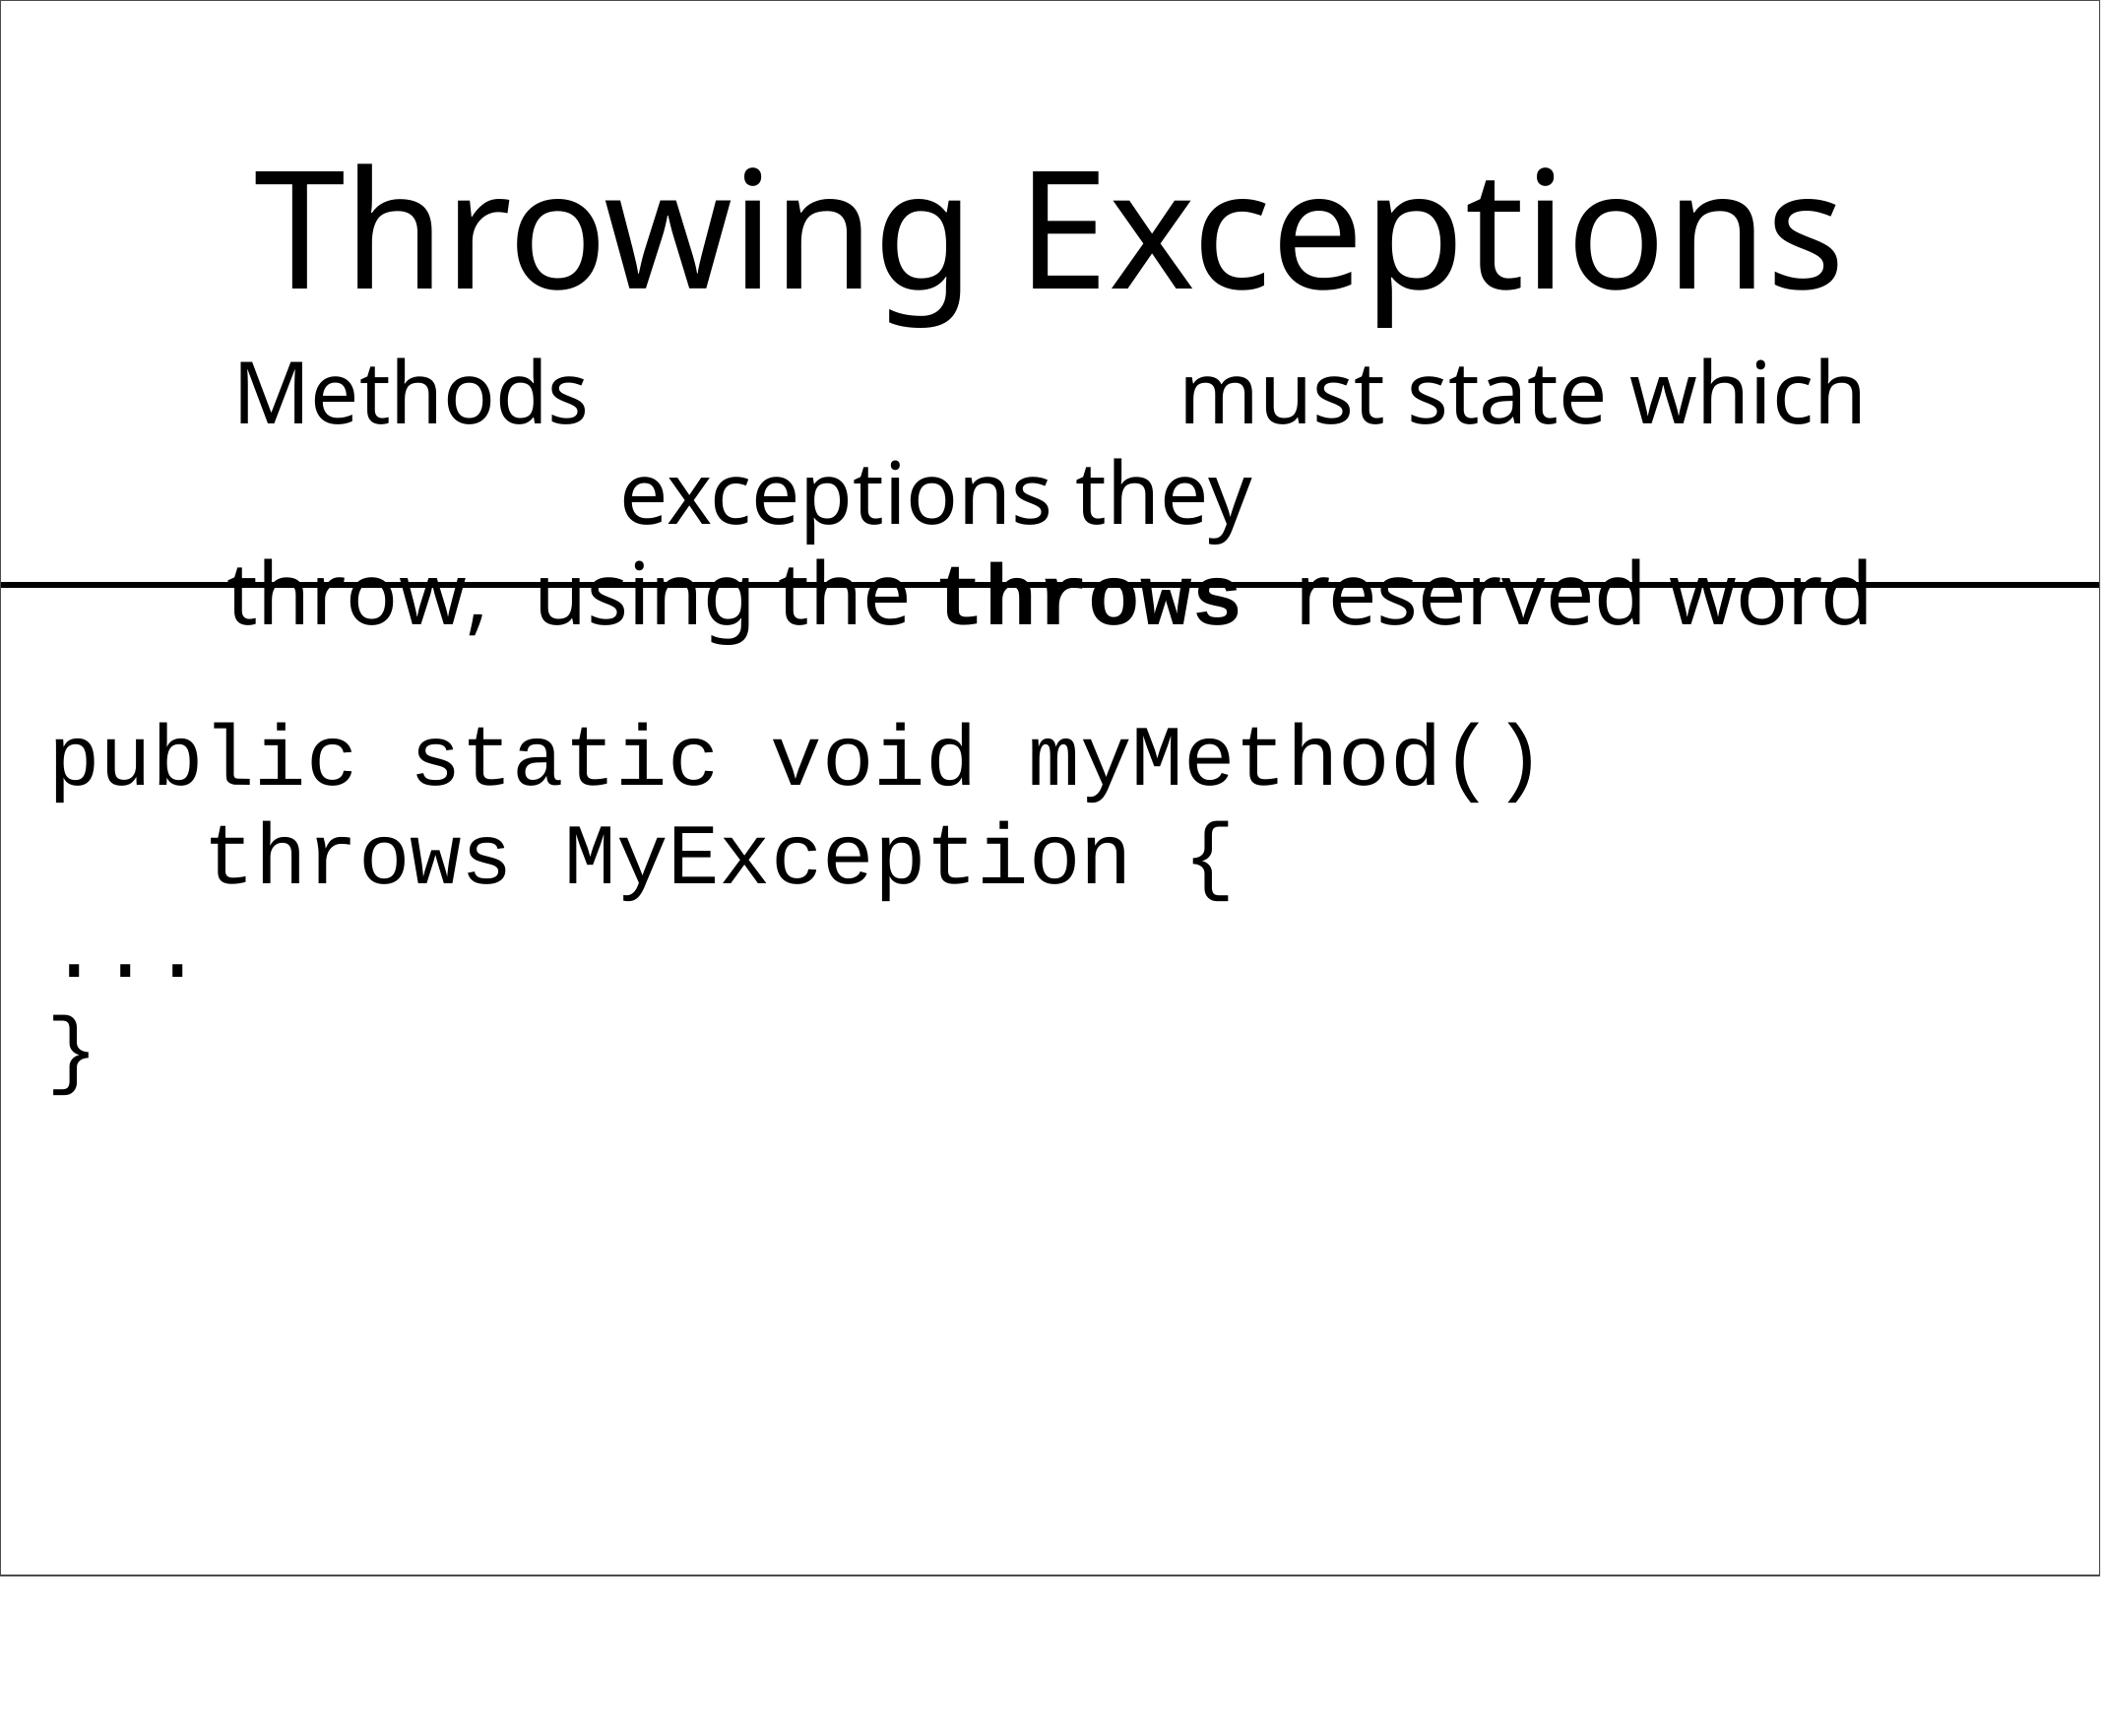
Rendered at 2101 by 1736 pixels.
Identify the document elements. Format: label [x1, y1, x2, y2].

text_box [0, 0, 2101, 1575]
